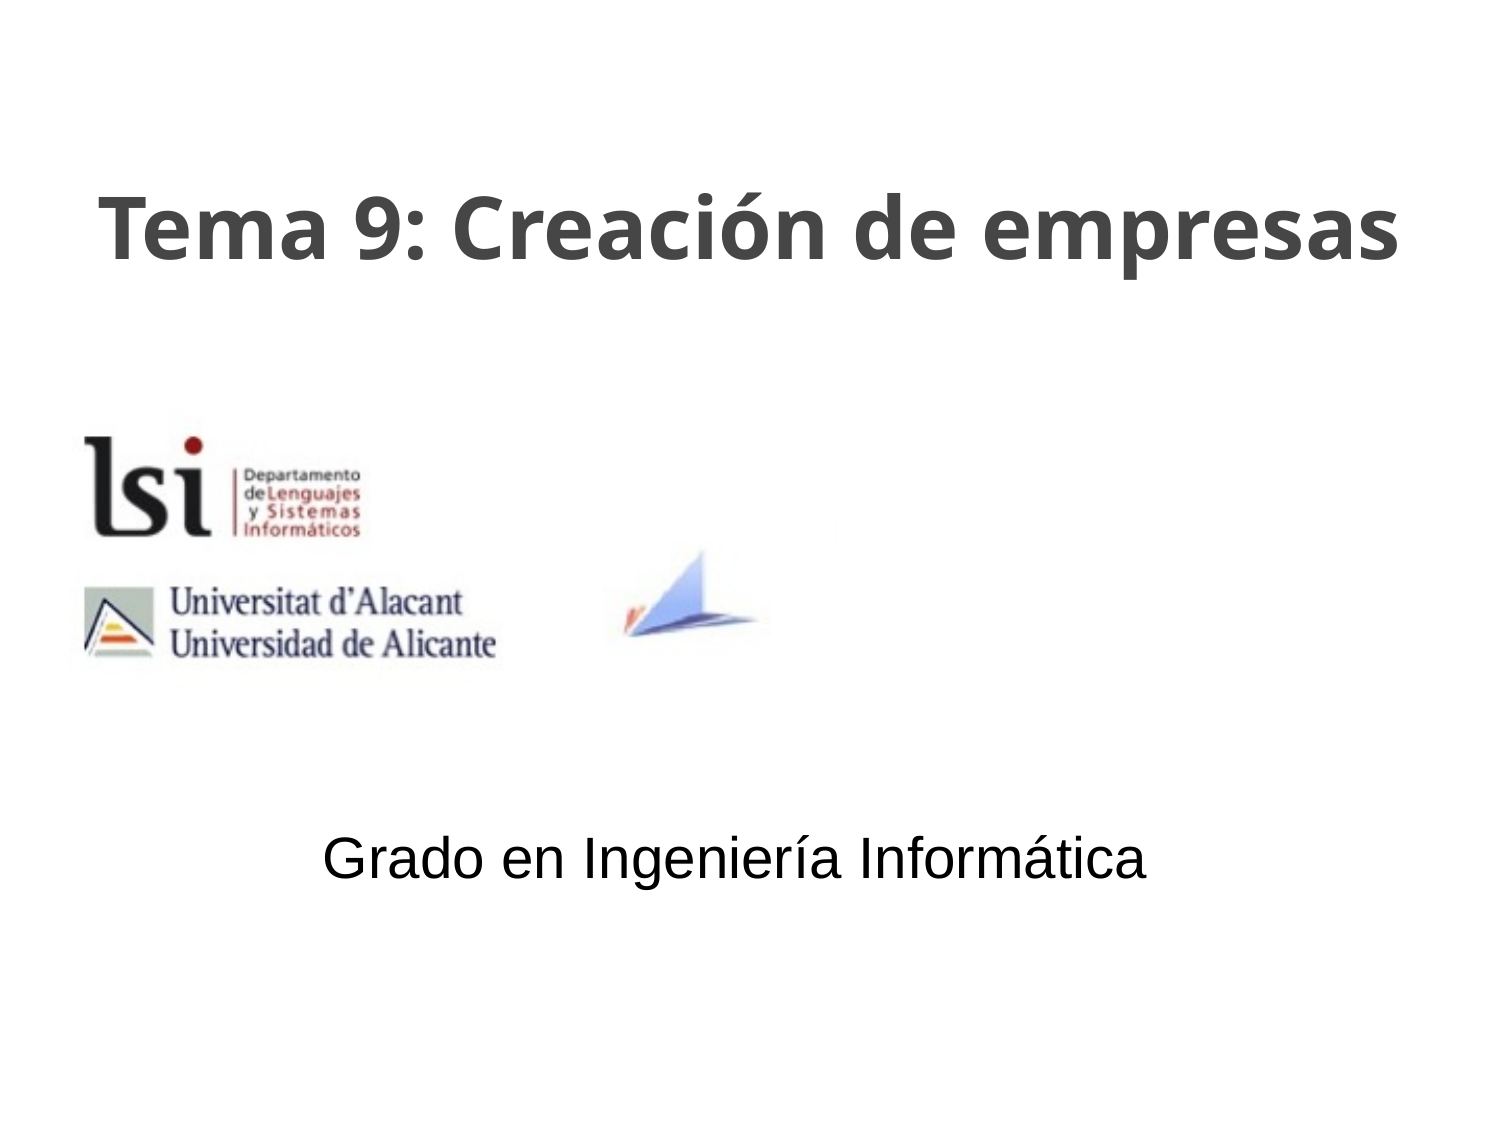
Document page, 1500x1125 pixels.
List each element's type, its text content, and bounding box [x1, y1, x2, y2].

title Tema 9: Creación de empresas [75, 112, 1425, 338]
text_box Grado en Ingeniería Informática [308, 812, 1179, 898]
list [41, 391, 835, 743]
